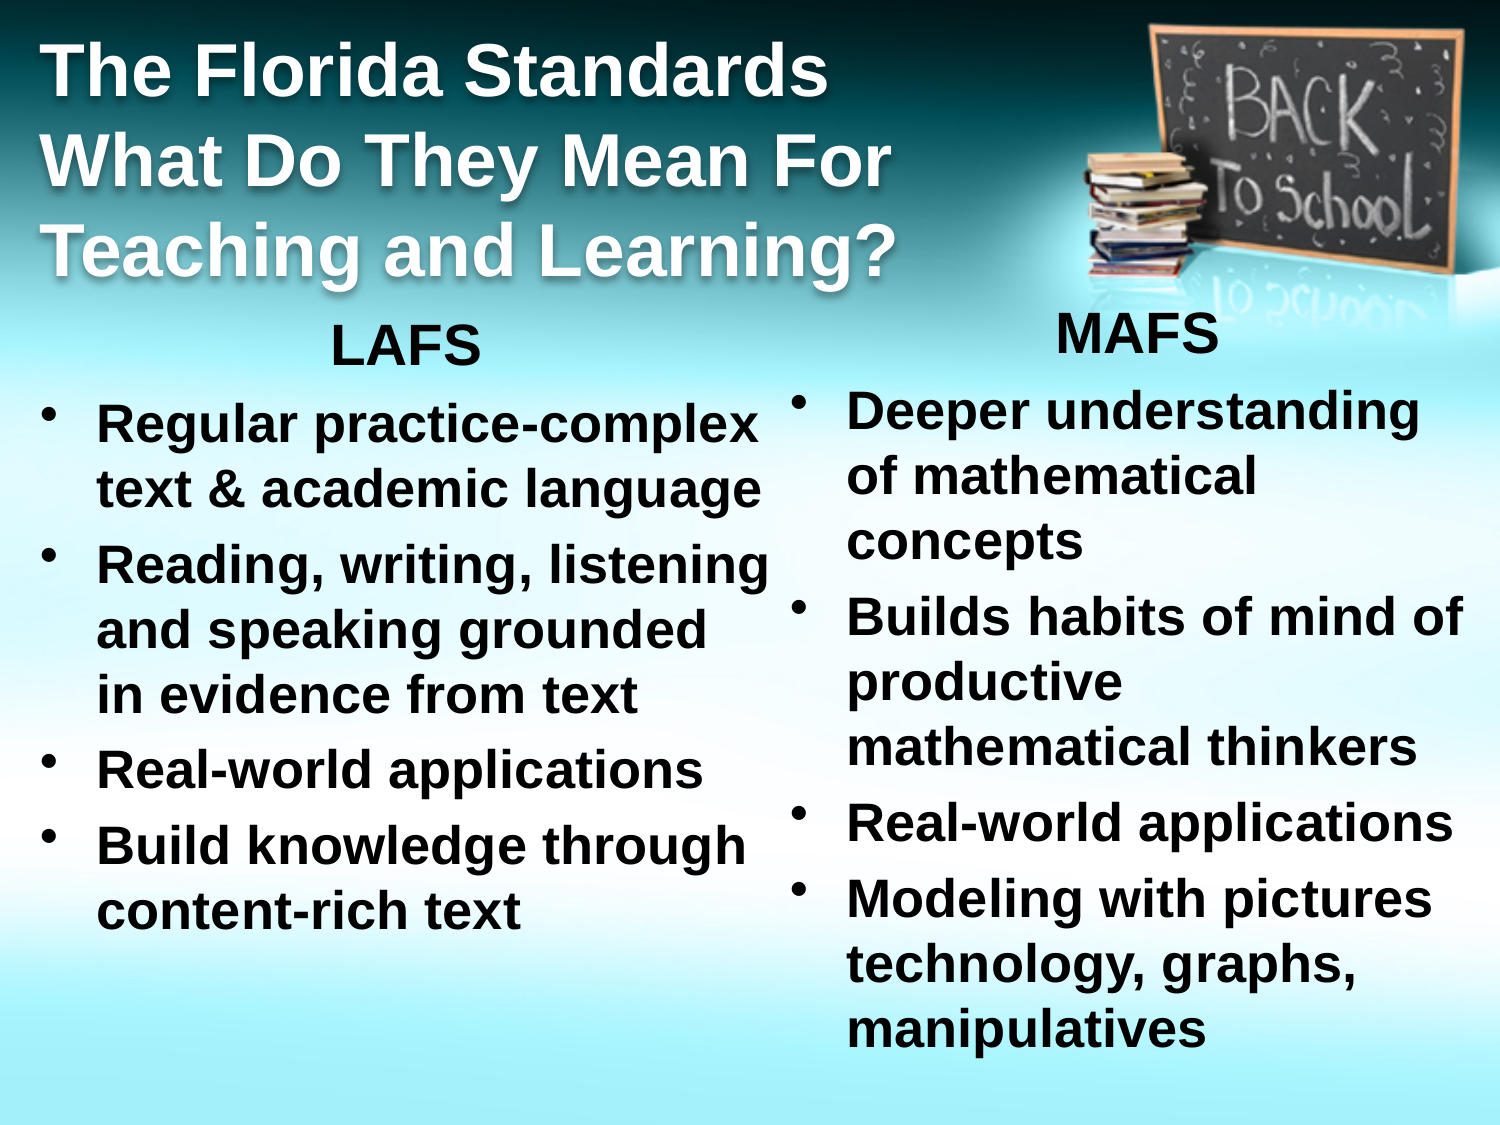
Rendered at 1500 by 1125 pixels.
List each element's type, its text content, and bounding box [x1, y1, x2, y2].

picture [0, 0, 1500, 1125]
title The Florida Standards What Do They Mean For Teaching and Learning? [24, 24, 1388, 288]
list LAFS Regular practice-complex text & academic language Reading, writing, listening and speaking grounded in evidence from text Real-world applications Build knowledge through content-rich text [24, 299, 774, 1125]
list MAFS Deeper understanding of mathematical concepts Builds habits of mind of productive mathematical thinkers Real-world applications Modeling with pictures technology, graphs, manipulatives [774, 287, 1500, 1125]
